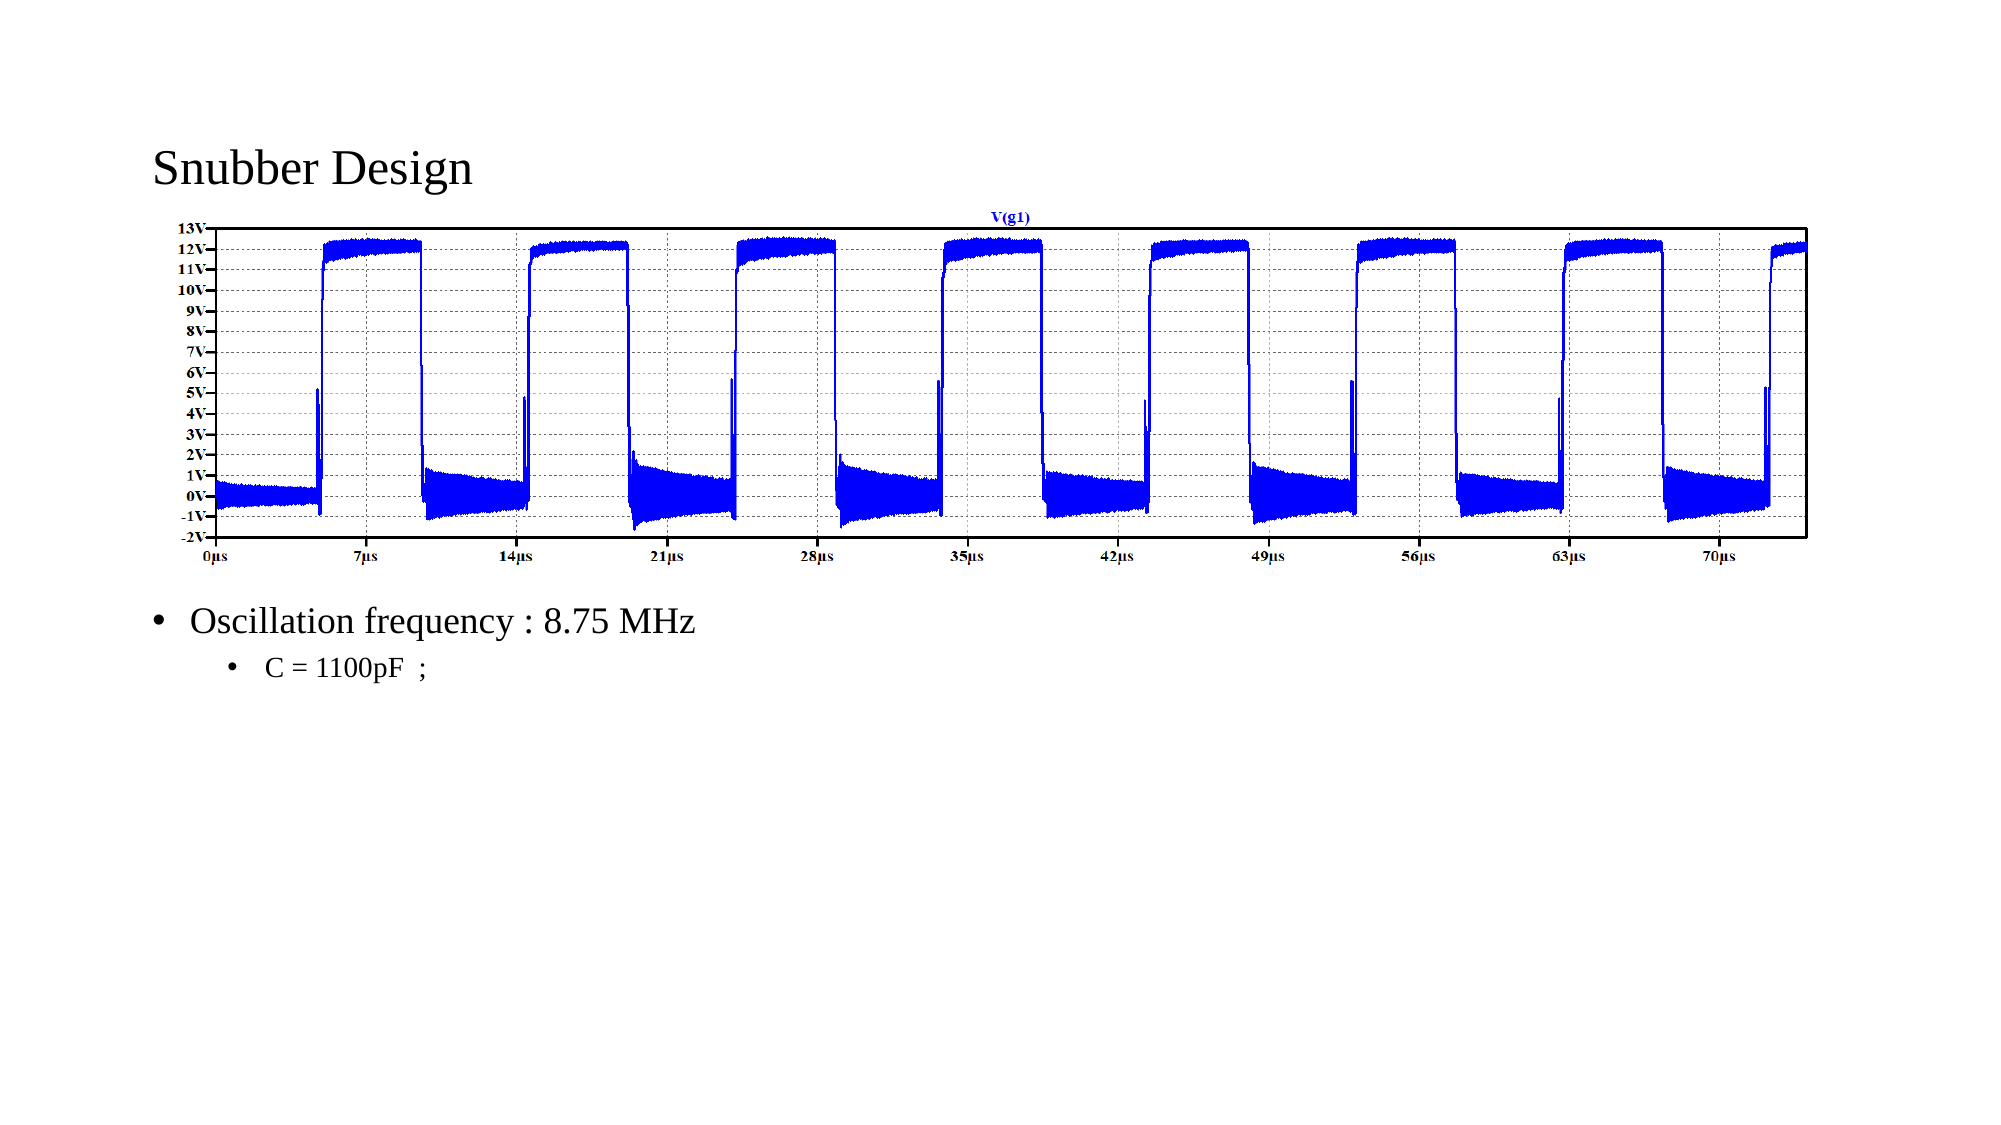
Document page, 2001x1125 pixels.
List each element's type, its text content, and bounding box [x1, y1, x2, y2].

title Snubber Design [137, 59, 1863, 278]
picture [177, 207, 1823, 568]
